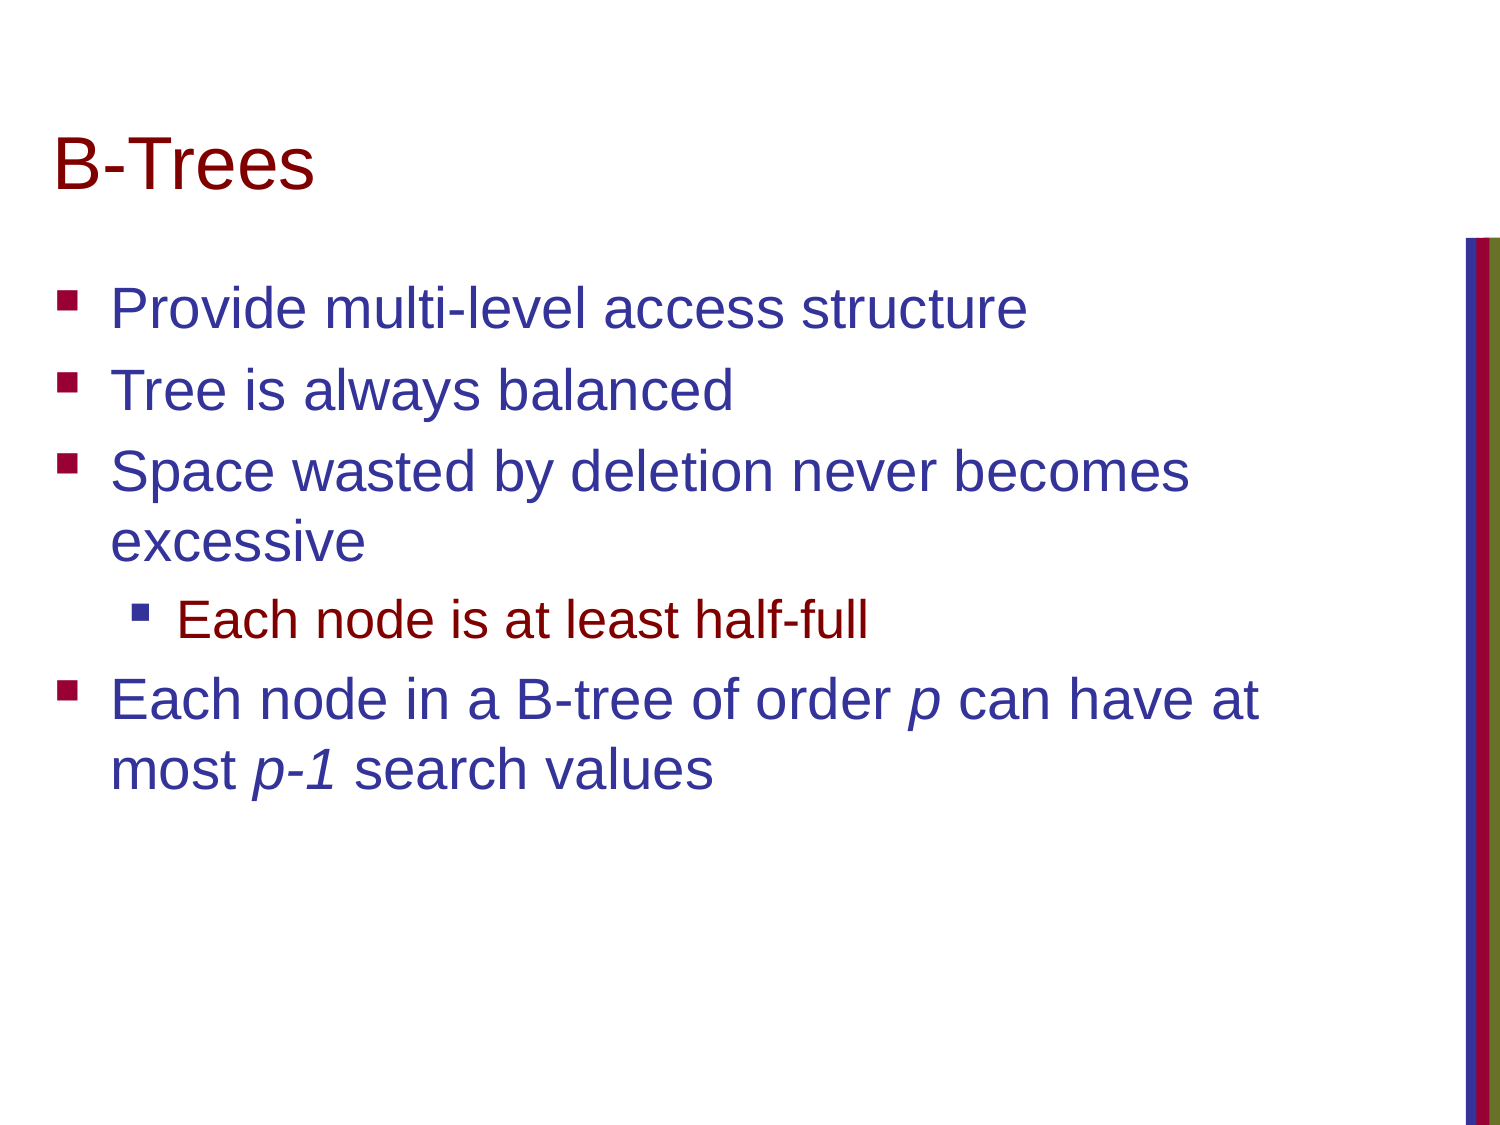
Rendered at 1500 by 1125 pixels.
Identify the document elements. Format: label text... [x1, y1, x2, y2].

title B-Trees [37, 49, 1317, 213]
list Provide multi-level access structure Tree is always balanced Space wasted by deletion never becomes excessive Each node is at least half-full Each node in a B-tree of order p can have at most p-1 search values [39, 262, 1400, 1013]
